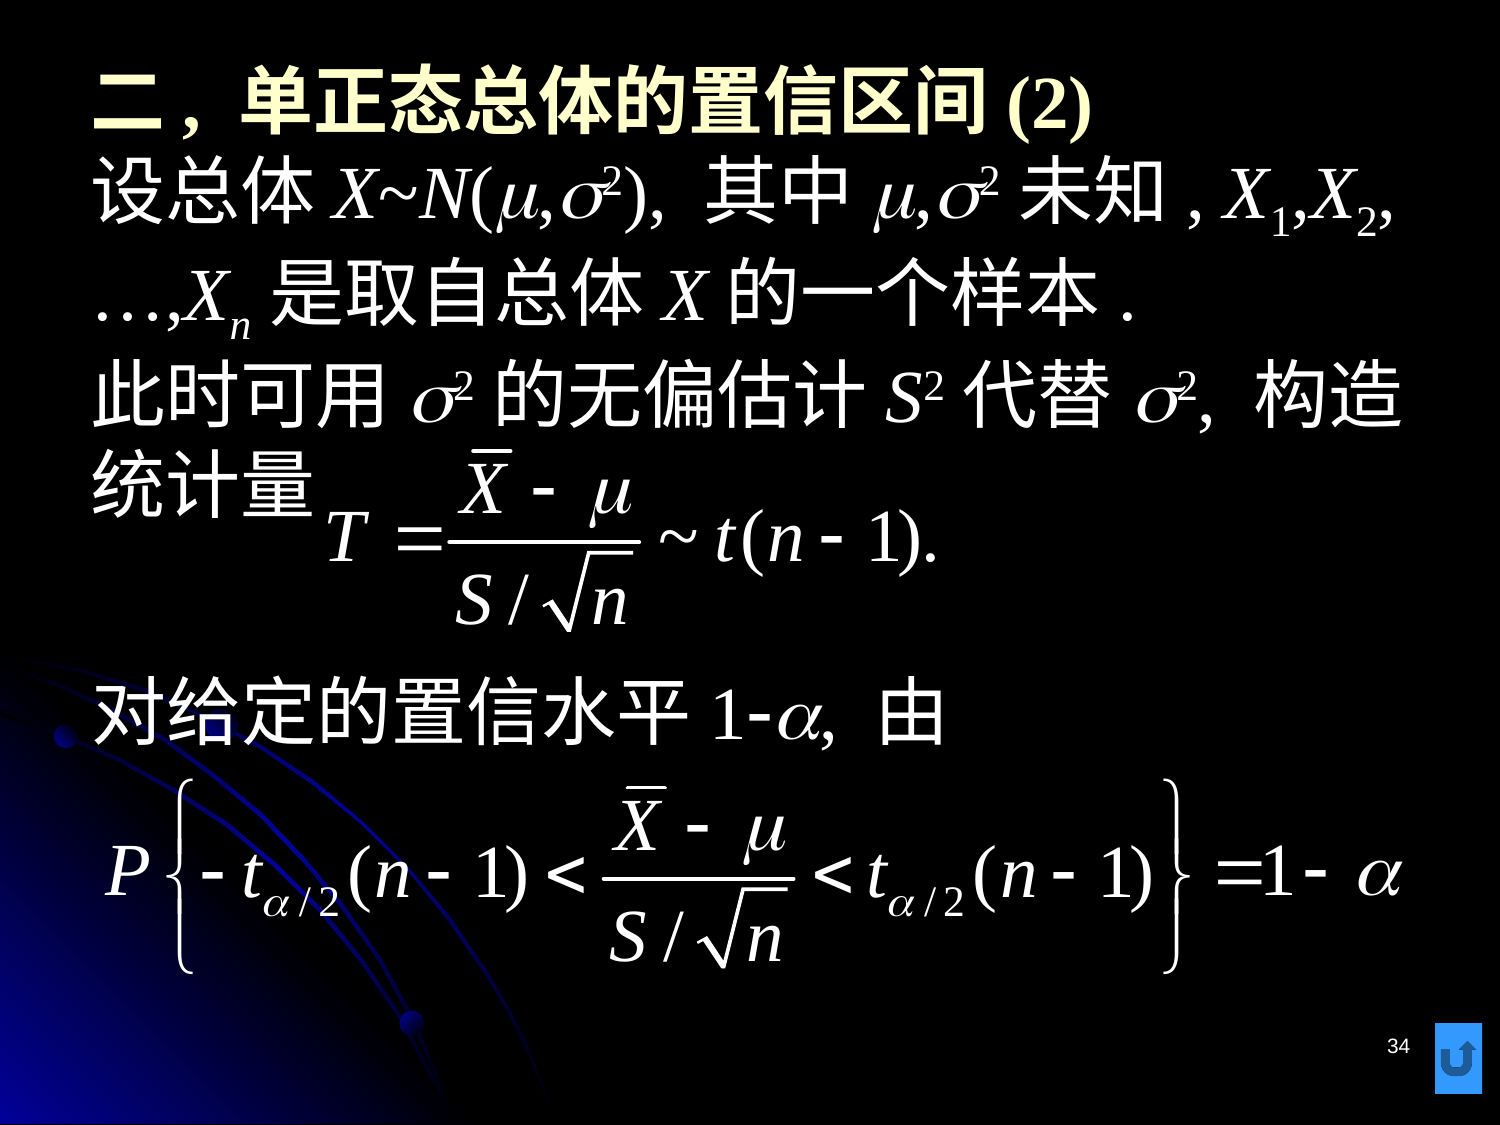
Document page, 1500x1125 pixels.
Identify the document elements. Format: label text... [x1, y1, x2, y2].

title 二, 单正态总体的置信区间(2) 设总体X~N(m,s2), 其中m,s2未知, X1,X2,…,Xn是取自总体X的一个样本. 此时可用s2的无偏估计S2代替s2, 构造统计量 [75, 45, 1425, 539]
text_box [100, 774, 1411, 980]
slide_number 34 [1074, 1025, 1425, 1100]
text_box 对给定的置信水平1-a, 由 [76, 656, 1436, 762]
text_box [324, 444, 940, 636]
